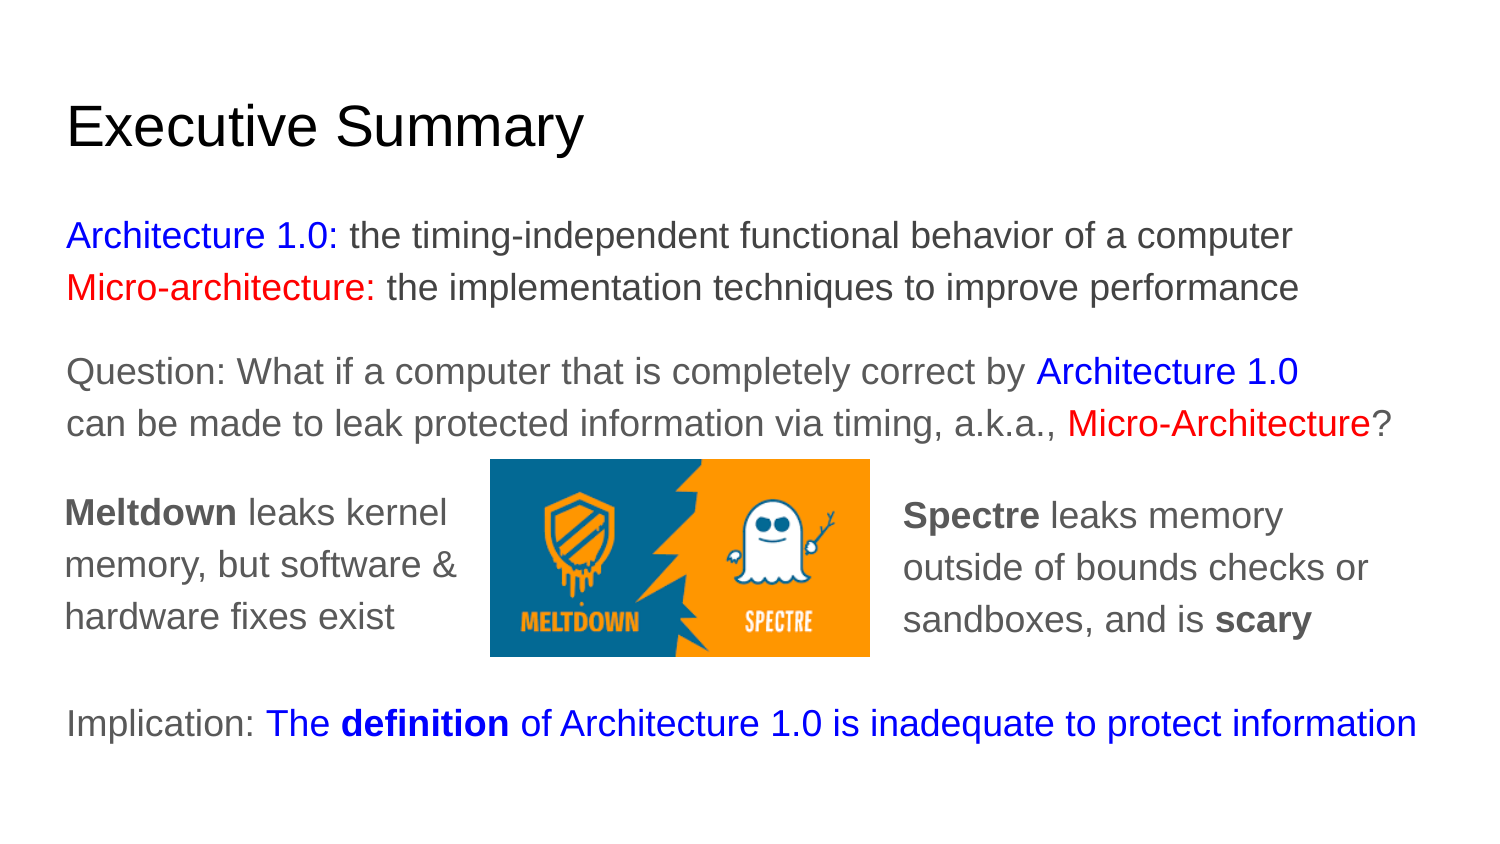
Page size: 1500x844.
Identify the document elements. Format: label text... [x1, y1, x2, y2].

list Architecture 1.0: the timing-independent functional behavior of a computer Micro-architecture: the implementation techniques to improve performance Question: What if a computer that is completely correct by Architecture 1.0 can be made to leak protected information via timing, a.k.a., Micro-Architecture? [51, 189, 1449, 677]
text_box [49, 458, 1416, 657]
subtitle Implication: The definition of Architecture 1.0 is inadequate to protect information [51, 677, 1478, 808]
title Executive Summary [51, 72, 1449, 167]
